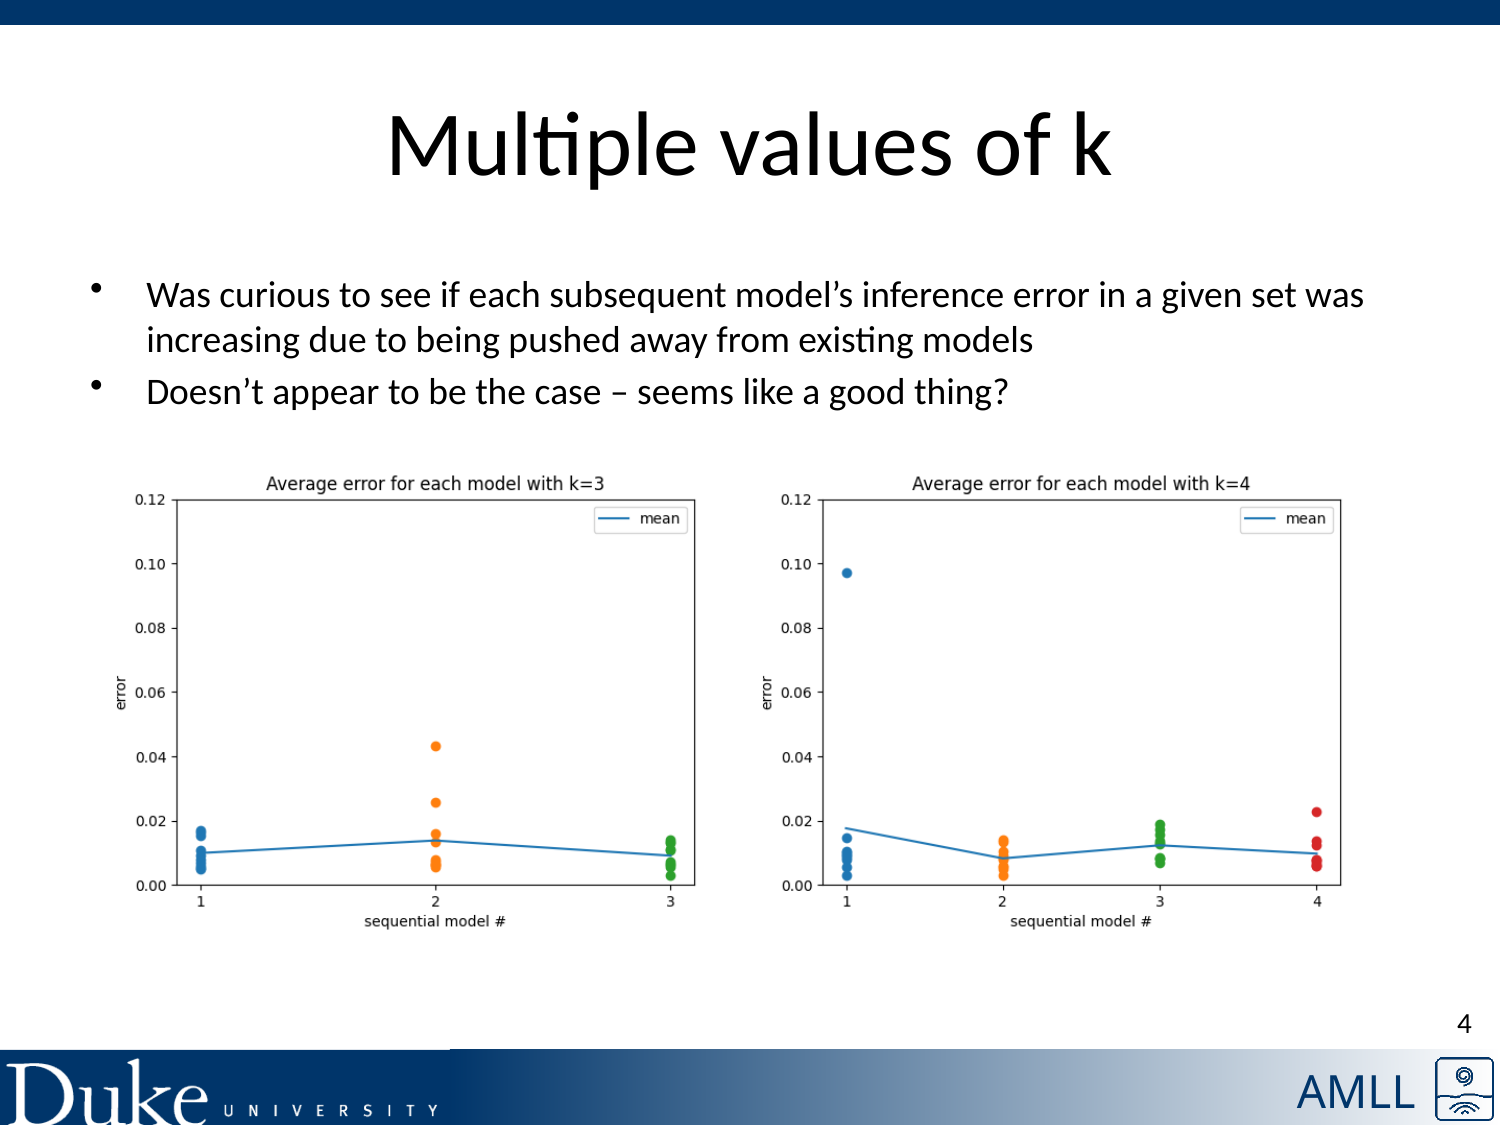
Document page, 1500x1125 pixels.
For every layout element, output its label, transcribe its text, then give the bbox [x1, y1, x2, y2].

list Was curious to see if each subsequent model’s inference error in a given set was increasing due to being pushed away from existing models Doesn’t appear to be the case – seems like a good thing? [75, 262, 1446, 1005]
slide_number 4 [1412, 997, 1500, 1049]
picture [0, 1048, 963, 1125]
picture [93, 439, 1407, 940]
picture [1435, 1057, 1494, 1121]
title Multiple values of k [75, 45, 1425, 233]
